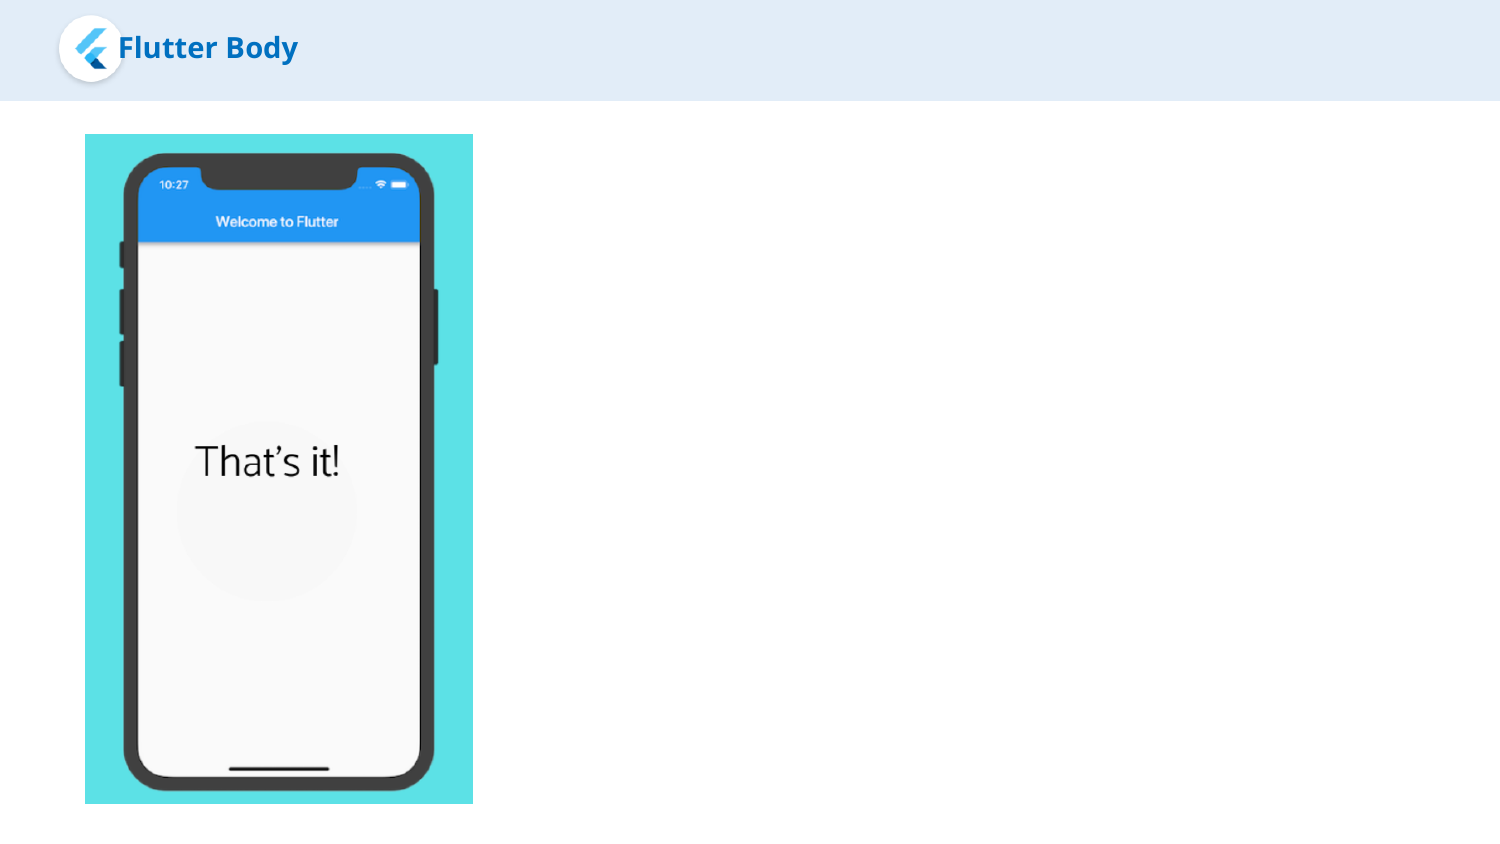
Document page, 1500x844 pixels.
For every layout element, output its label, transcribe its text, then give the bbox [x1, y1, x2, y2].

picture [0, 0, 1500, 844]
text_box Flutter Body [103, 21, 314, 72]
